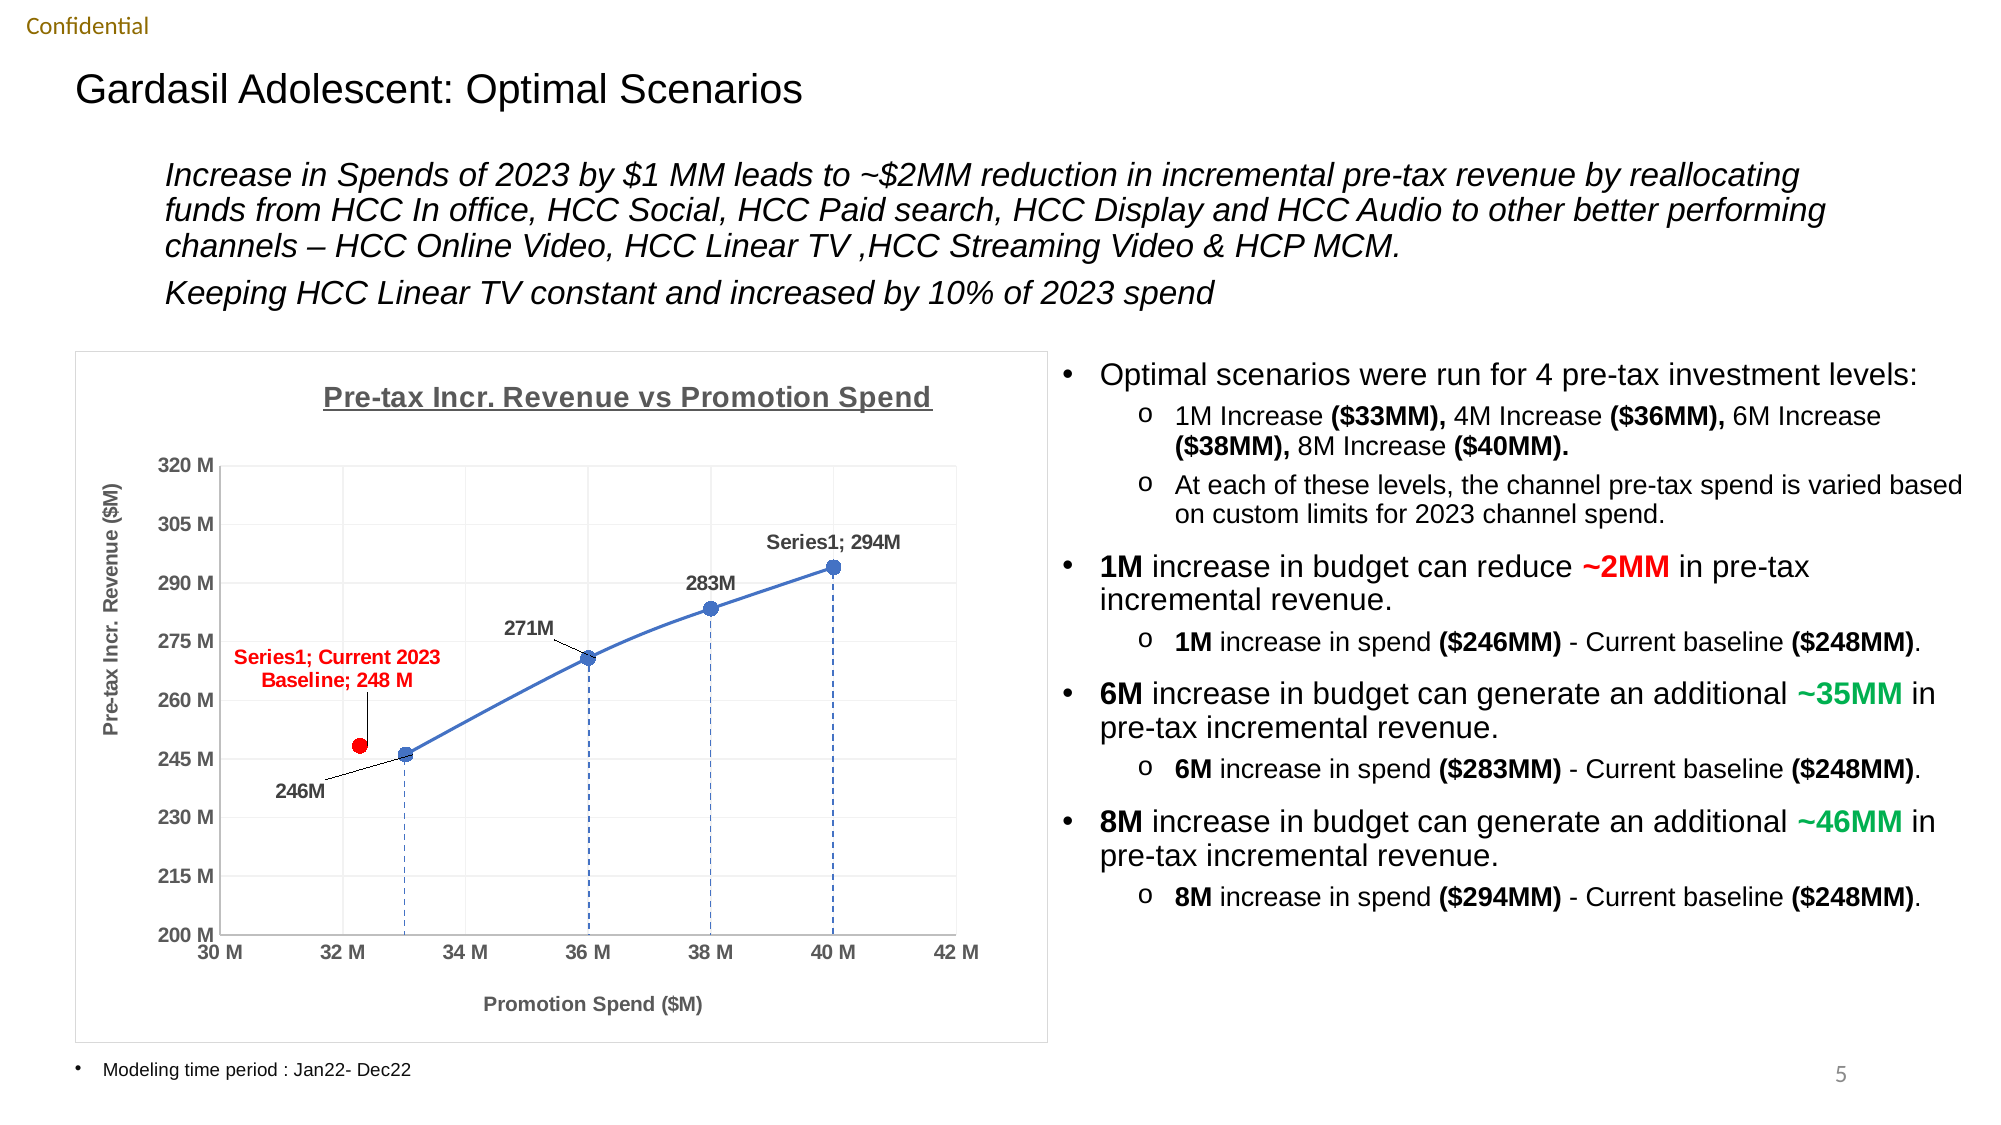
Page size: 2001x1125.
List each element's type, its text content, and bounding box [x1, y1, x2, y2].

text_box Modeling time period : Jan22- Dec22 [59, 1050, 1860, 1088]
title Gardasil Adolescent: Optimal Scenarios [60, 60, 1860, 120]
text_box Optimal scenarios were run for 4 pre-tax investment levels: 1M Increase ($33MM), 4M Increase ($36MM), 6M Increase ($38MM), 8M Increase ($40MM). At each of these levels, the channel pre-tax spend is varied based on custom limits for 2023 channel spend. 1M increase in budget can reduce ~2MM in pre-tax incremental revenue. 1M increase in spend ($246MM) - Current baseline ($248MM). 6M increase in budget can generate an additional ~35MM in pre-tax incremental revenue. 6M increase in spend ($283MM) - Current baseline ($248MM). 8M increase in budget can generate an additional ~46MM in pre-tax incremental revenue. 8M increase in spend ($294MM) - Current baseline ($248MM). [1048, 351, 1981, 1043]
text_box Increase in Spends of 2023 by $1 MM leads to ~$2MM reduction in incremental pre-tax revenue by reallocating funds from HCC In office, HCC Social, HCC Paid search, HCC Display and HCC Audio to other better performing channels – HCC Online Video, HCC Linear TV ,HCC Streaming Video & HCP MCM. Keeping HCC Linear TV constant and increased by 10% of 2023 spend [74, 149, 1875, 319]
slide_number 5 [1412, 1042, 1863, 1103]
chart [74, 350, 1048, 1043]
